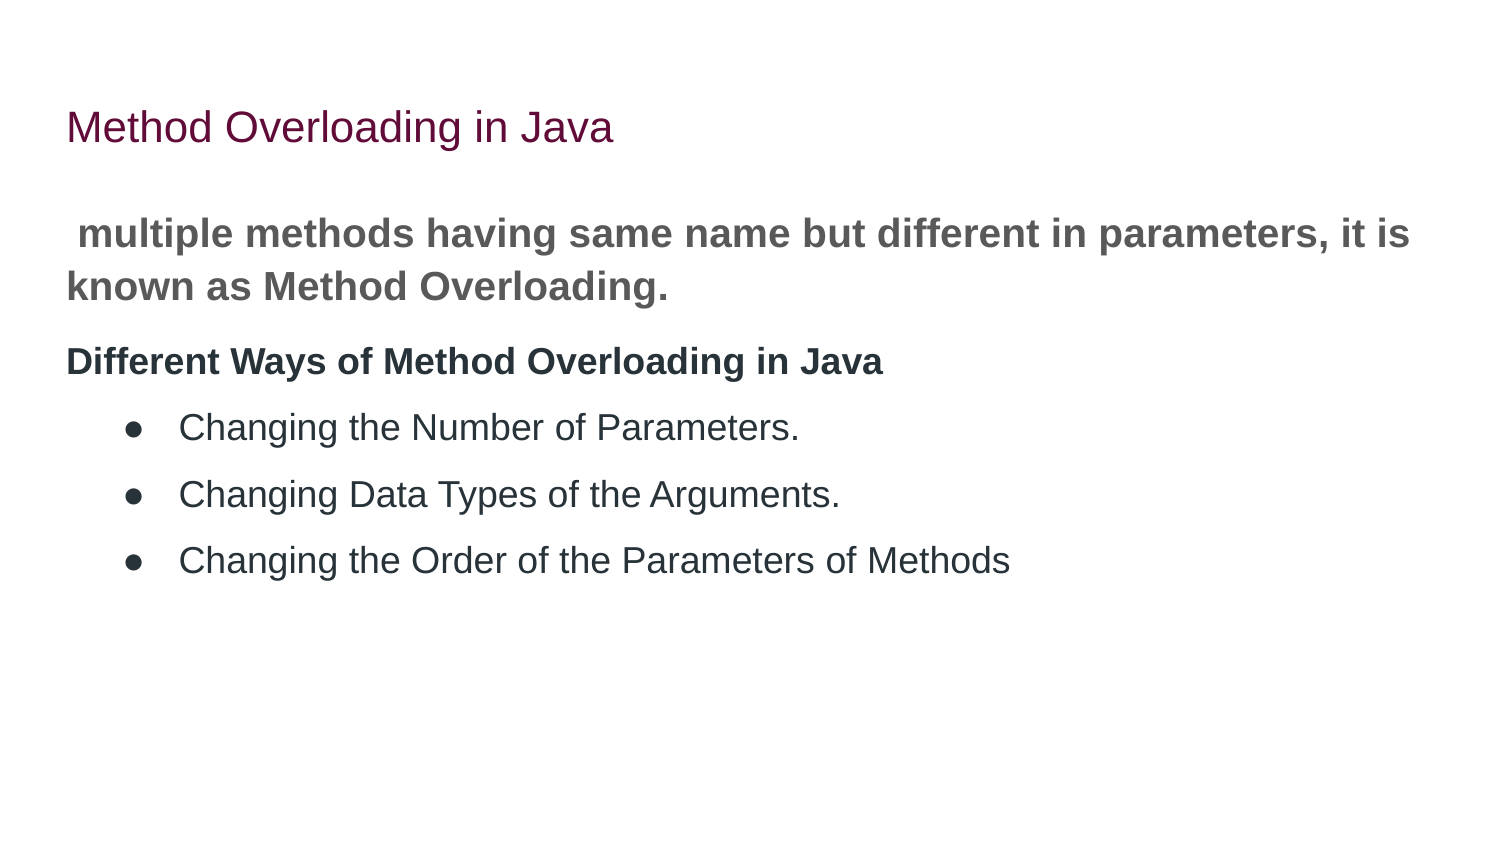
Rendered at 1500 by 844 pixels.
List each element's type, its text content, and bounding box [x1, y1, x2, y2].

title Method Overloading in Java [51, 72, 1449, 167]
list multiple methods having same name but different in parameters, it is known as Method Overloading. Different Ways of Method Overloading in Java Changing the Number of Parameters. Changing Data Types of the Arguments. Changing the Order of the Parameters of Methods [51, 189, 1449, 750]
